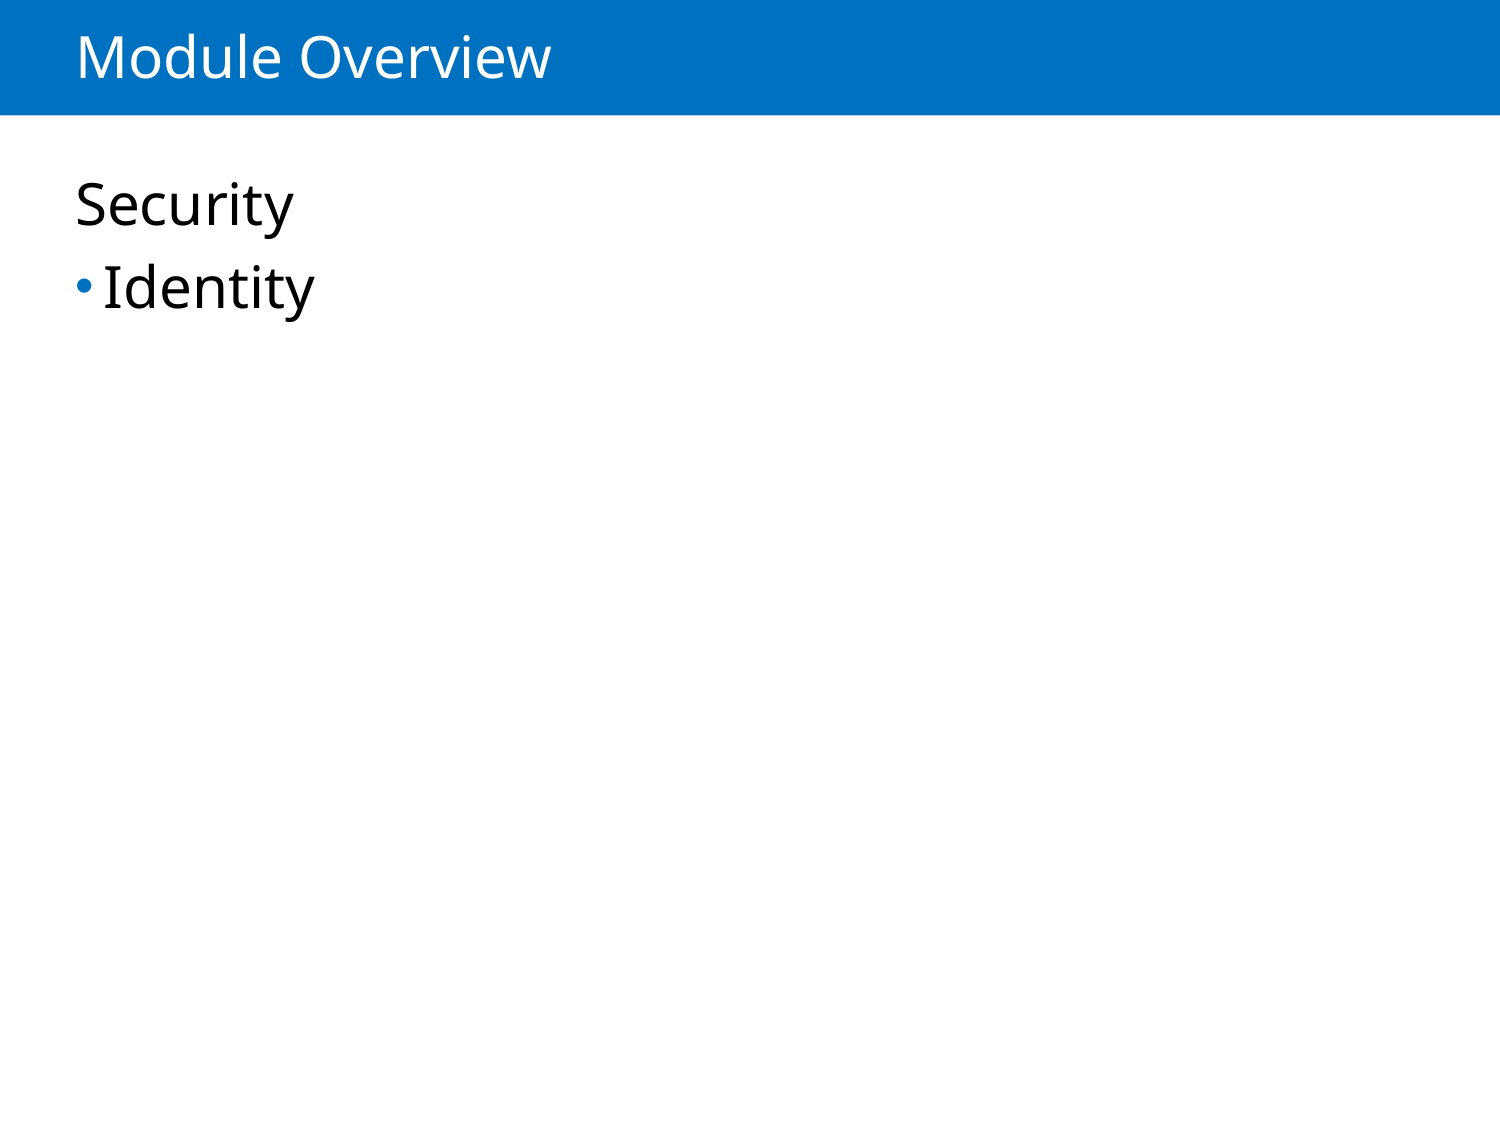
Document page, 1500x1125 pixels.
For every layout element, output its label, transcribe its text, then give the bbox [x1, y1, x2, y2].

title Module Overview [75, 0, 1351, 122]
list Security Identity [74, 167, 1408, 1013]
